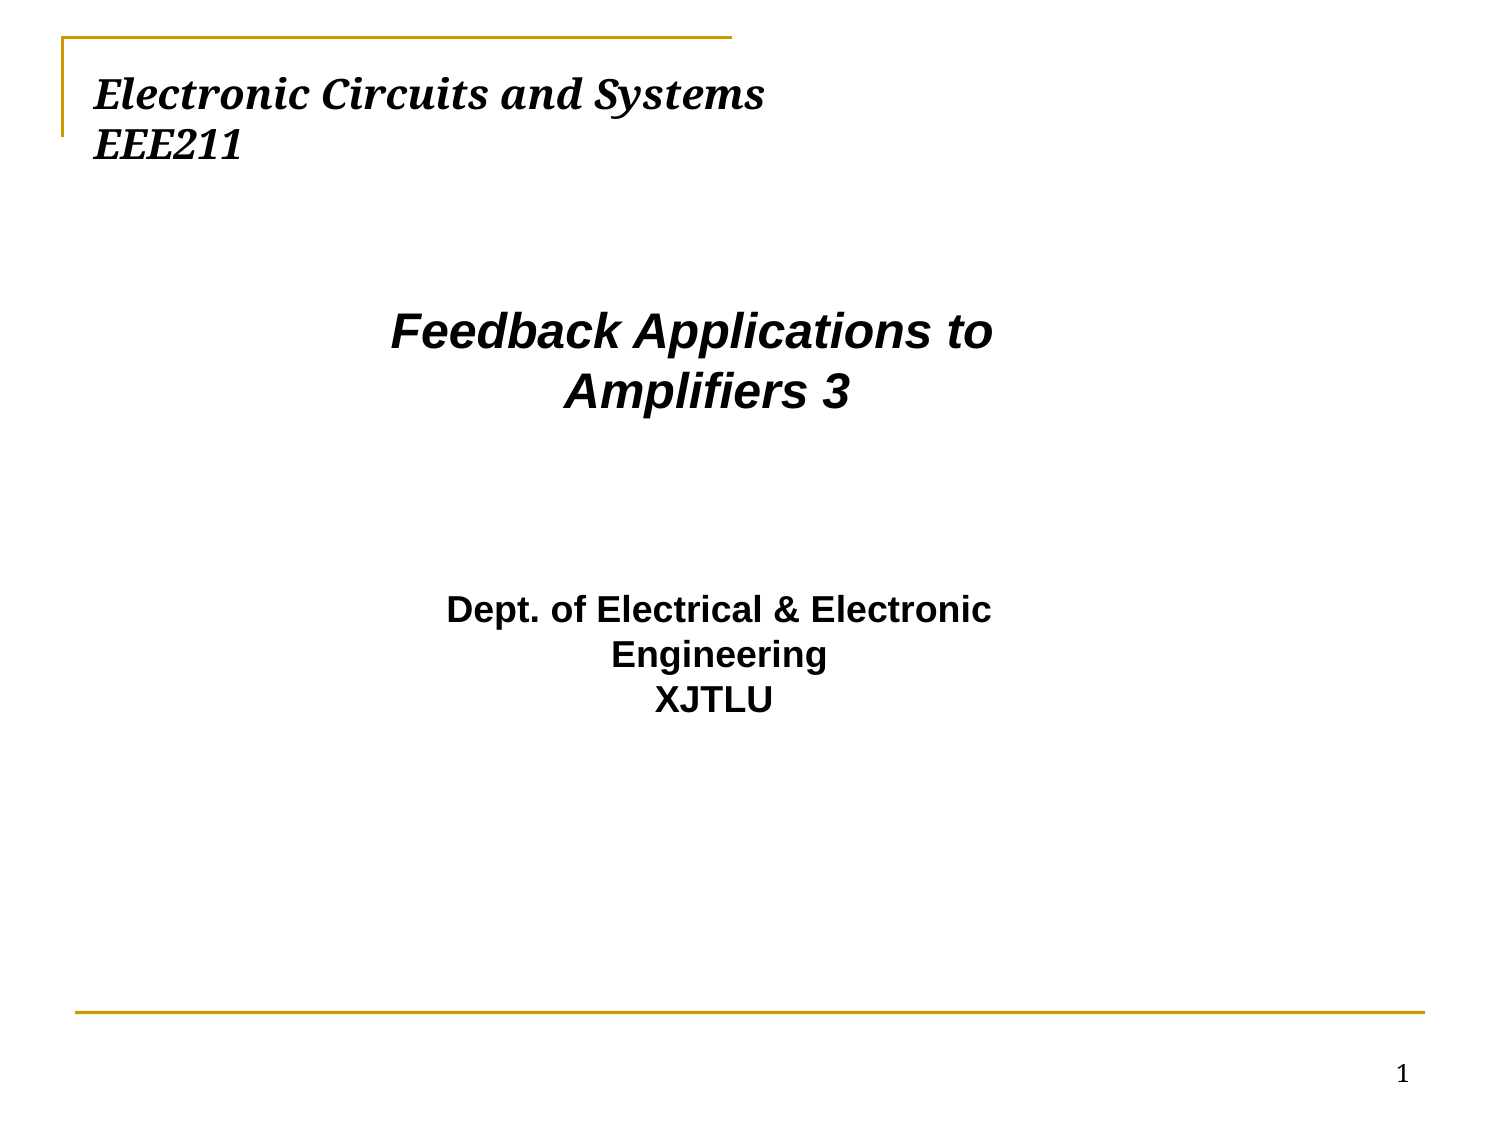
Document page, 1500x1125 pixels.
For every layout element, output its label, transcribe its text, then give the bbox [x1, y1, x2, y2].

text_box Dept. of Electrical & Electronic Engineering XJTLU [344, 532, 1095, 728]
slide_number 1 [1074, 1023, 1426, 1100]
title Electronic Circuits and Systems EEE211 [78, 60, 1418, 152]
text_box Feedback Applications to Amplifiers 3 [328, 291, 1056, 426]
